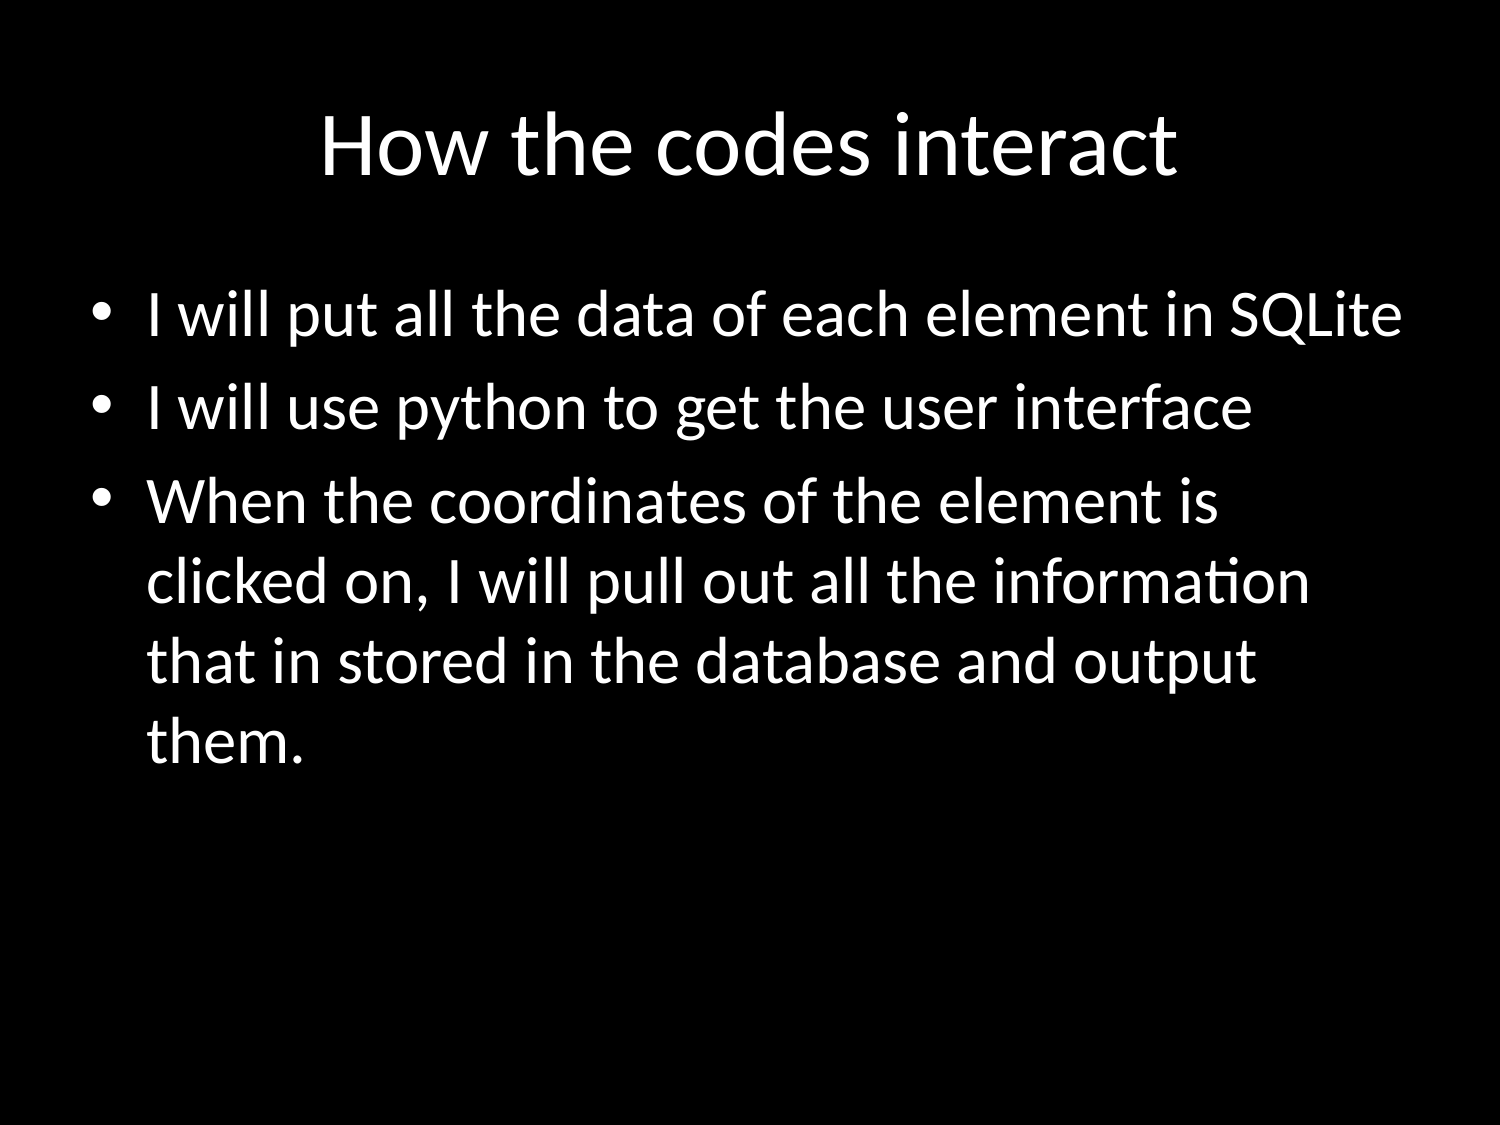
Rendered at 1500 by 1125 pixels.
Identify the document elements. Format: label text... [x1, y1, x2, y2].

list I will put all the data of each element in SQLite I will use python to get the user interface When the coordinates of the element is clicked on, I will pull out all the information that in stored in the database and output them. [75, 262, 1425, 1005]
title How the codes interact [75, 45, 1425, 233]
